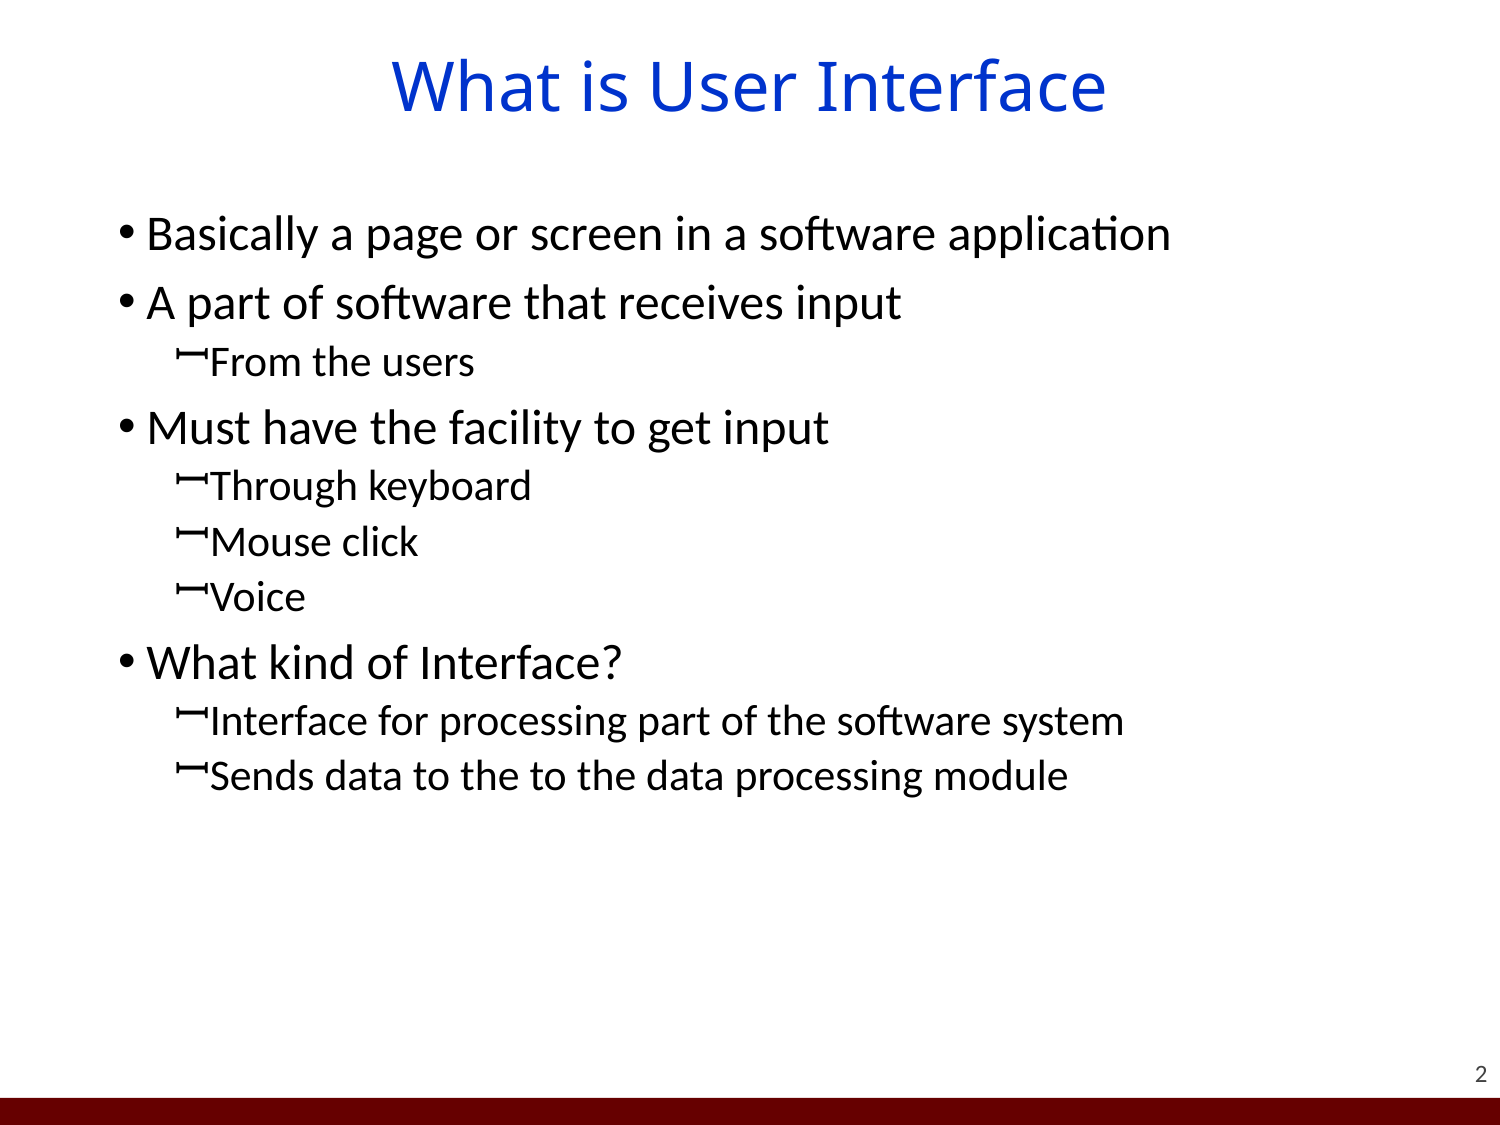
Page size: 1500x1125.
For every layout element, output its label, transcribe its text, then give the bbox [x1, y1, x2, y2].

list Basically a page or screen in a software application A part of software that receives input From the users Must have the facility to get input Through keyboard Mouse click Voice What kind of Interface? Interface for processing part of the software system Sends data to the to the data processing module [103, 199, 1397, 1014]
title What is User Interface [103, 18, 1397, 160]
